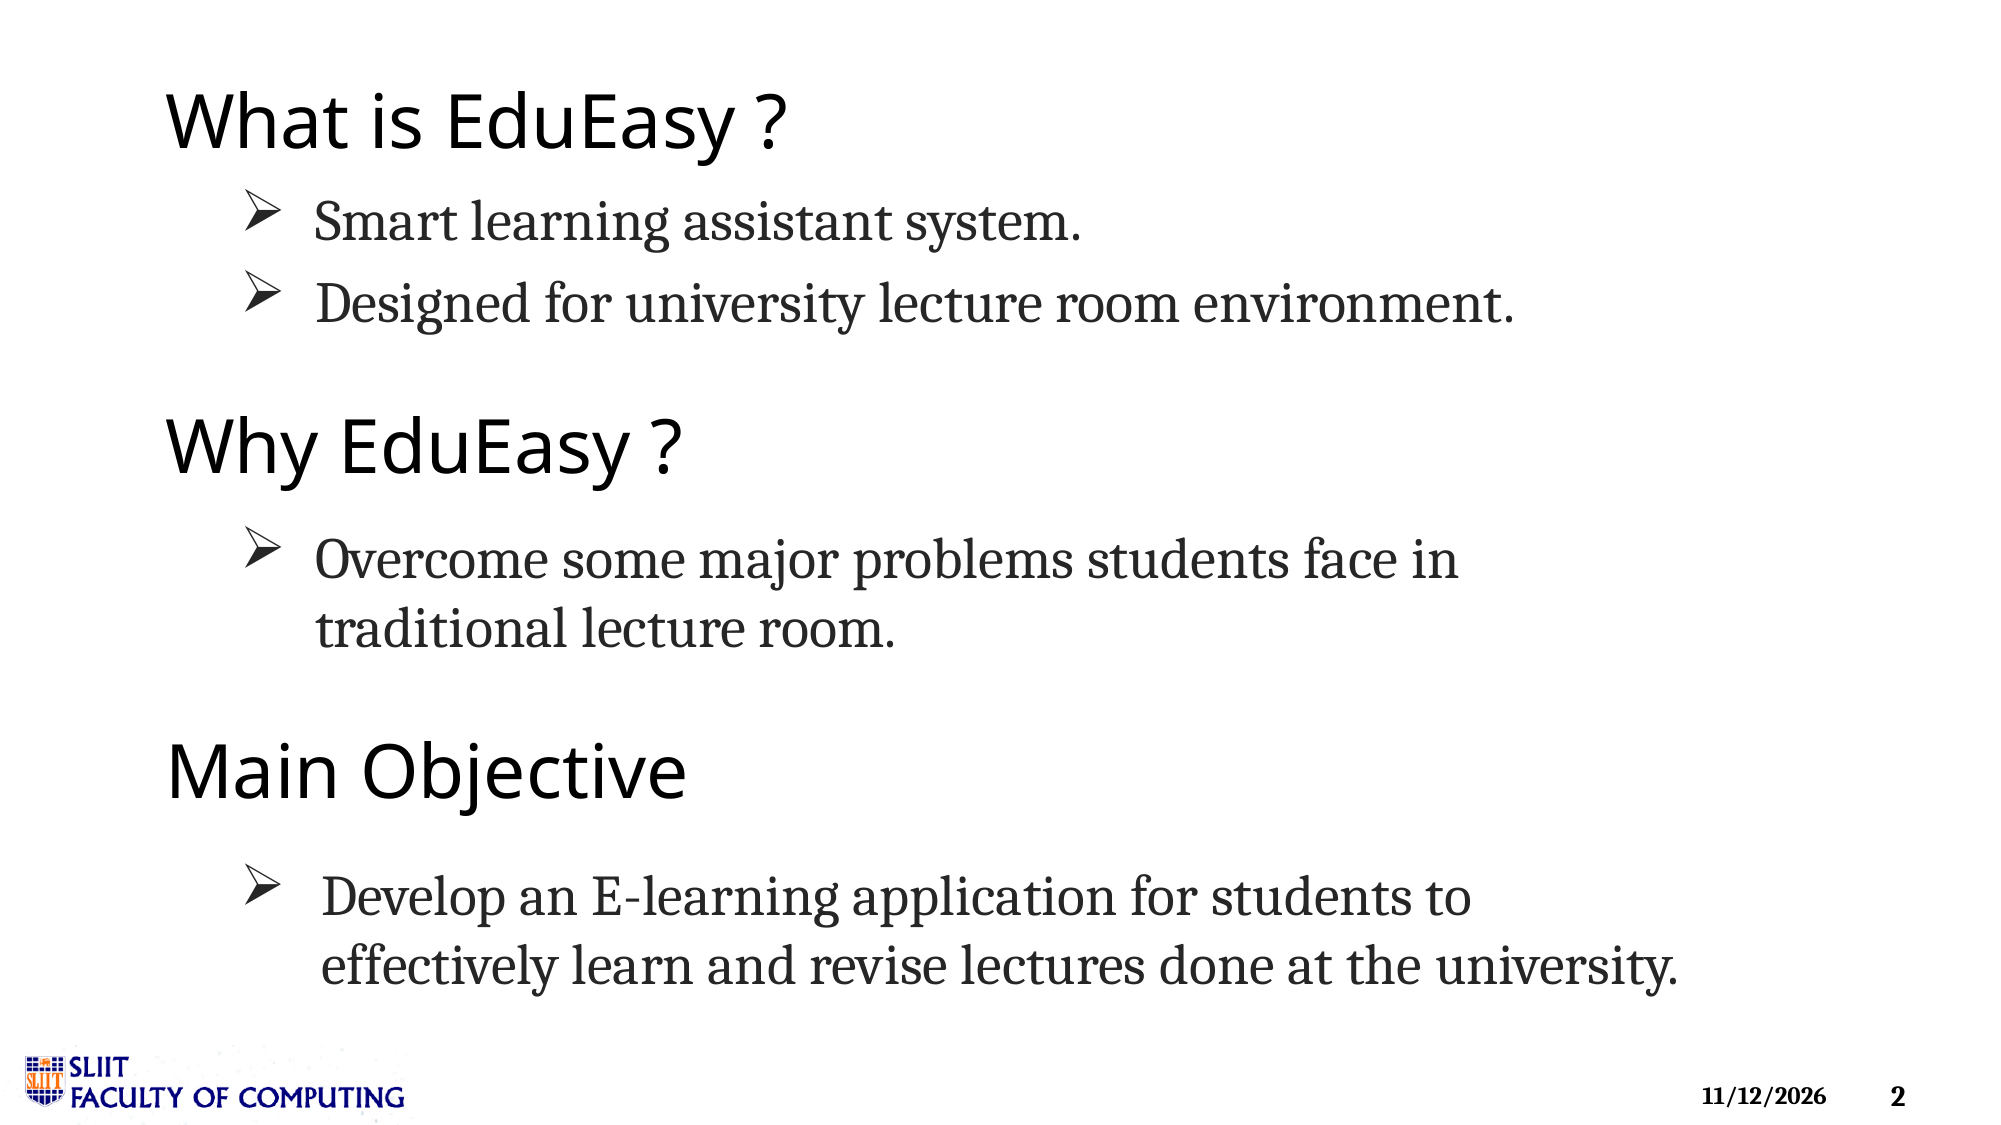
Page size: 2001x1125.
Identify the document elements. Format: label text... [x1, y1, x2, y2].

title What is EduEasy ? [150, 62, 1850, 175]
text_box Main Objective [150, 712, 1850, 825]
subtitle Smart learning assistant system. Designed for university lecture room environment. [225, 174, 1625, 375]
text_box Why EduEasy ? [150, 387, 1850, 500]
picture [0, 1045, 413, 1125]
text_box Develop an E-learning application for students to effectively learn and revise lectures done at the university. [225, 849, 1700, 1013]
text_box Overcome some major problems students face in traditional lecture room. [225, 512, 1625, 675]
